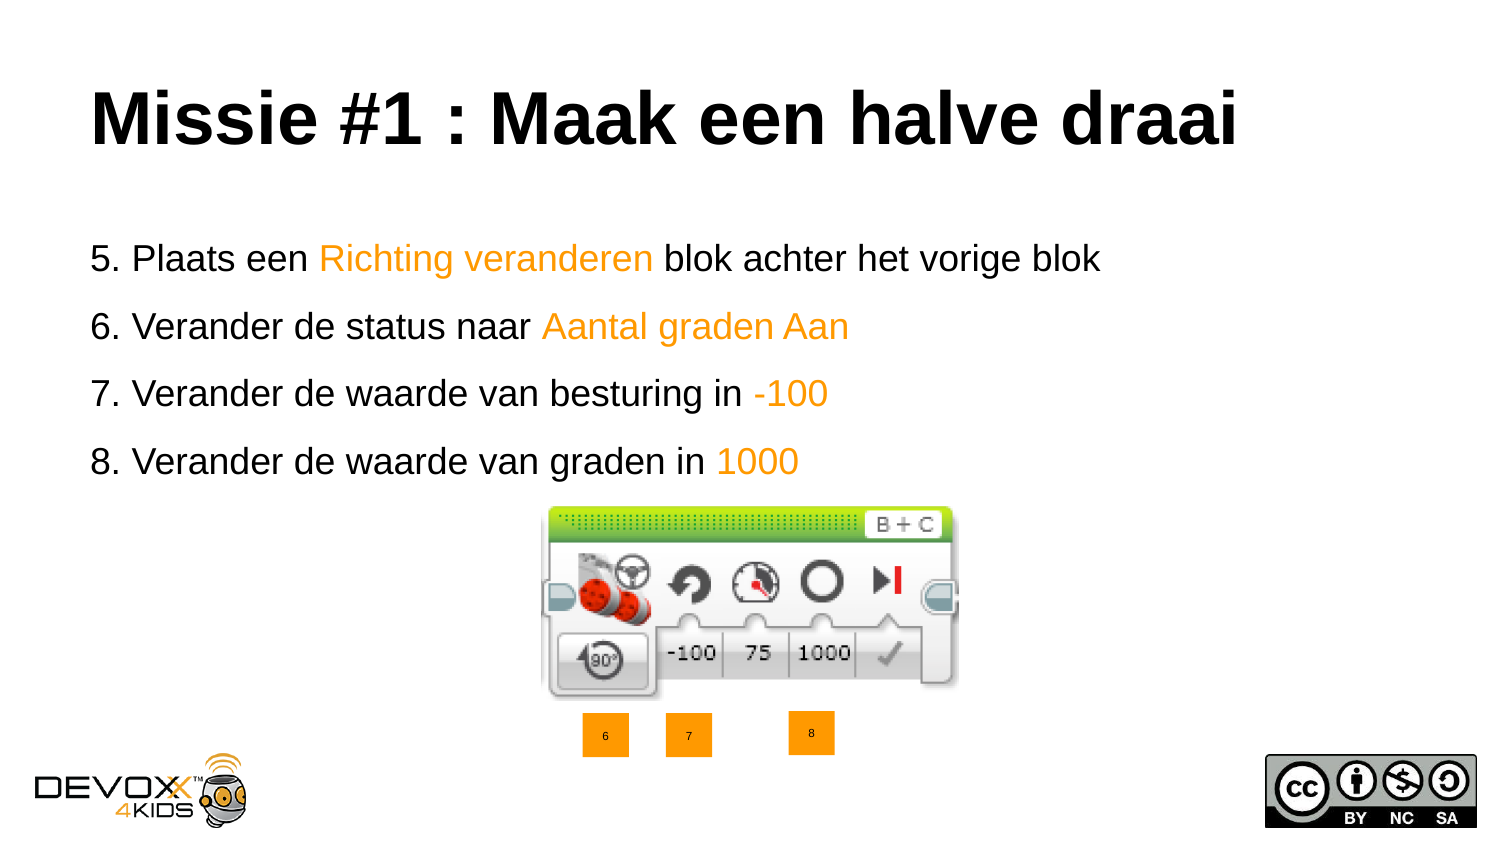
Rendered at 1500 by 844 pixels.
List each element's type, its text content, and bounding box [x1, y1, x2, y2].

picture [1265, 754, 1477, 828]
picture [35, 753, 246, 828]
text_box 8 [788, 711, 835, 756]
text_box 7 [665, 713, 713, 758]
picture [540, 503, 959, 703]
text_box 6 [582, 713, 629, 758]
title Missie #1 : Maak een halve draai [75, 33, 1425, 175]
list 5. Plaats een Richting veranderen blok achter het vorige blok 6. Verander de status naar Aantal graden Aan 7. Verander de waarde van besturing in -100 8. Verander de waarde van graden in 1000 [75, 196, 1451, 504]
